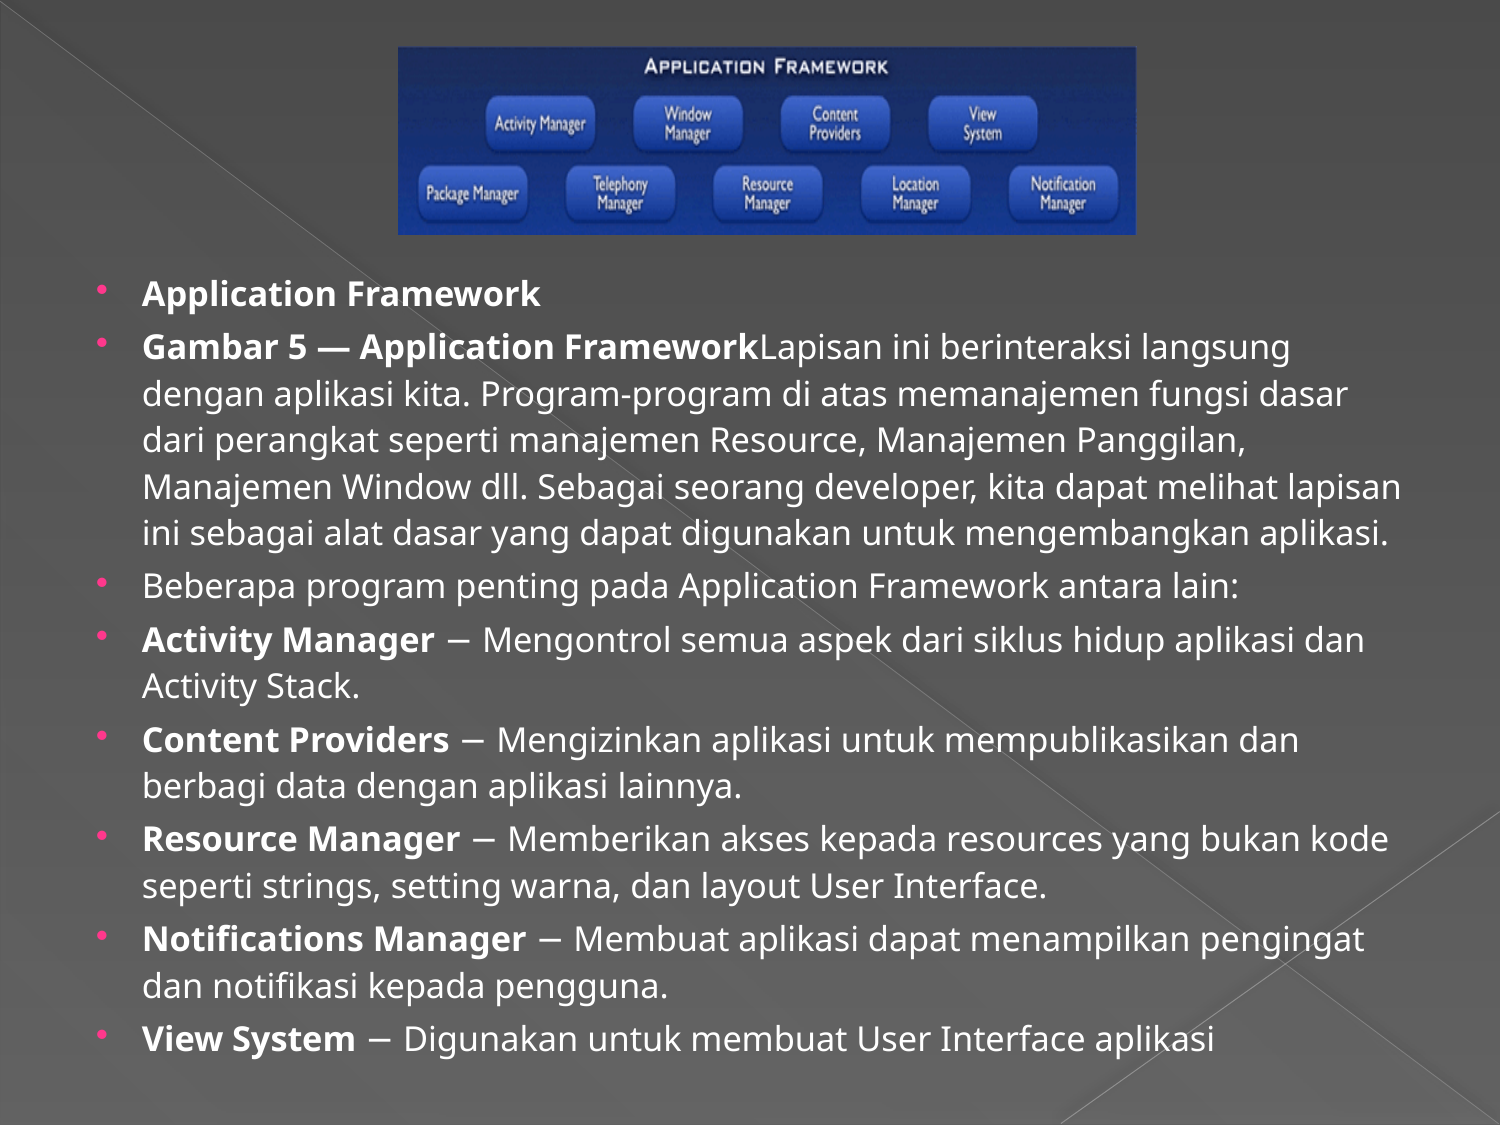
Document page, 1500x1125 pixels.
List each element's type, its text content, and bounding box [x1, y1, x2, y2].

picture [398, 46, 1137, 235]
list Application Framework Gambar 5 — Application FrameworkLapisan ini berinteraksi langsung dengan aplikasi kita. Program-program di atas memanajemen fungsi dasar dari perangkat seperti manajemen Resource, Manajemen Panggilan, Manajemen Window dll. Sebagai seorang developer, kita dapat melihat lapisan ini sebagai alat dasar yang dapat digunakan untuk mengembangkan aplikasi. Beberapa program penting pada Application Framework antara lain: Activity Manager − Mengontrol semua aspek dari siklus hidup aplikasi dan Activity Stack. Content Providers − Mengizinkan aplikasi untuk mempublikasikan dan berbagi data dengan aplikasi lainnya. Resource Manager − Memberikan akses kepada resources yang bukan kode seperti strings, setting warna, dan layout User Interface. Notifications Manager − Membuat aplikasi dapat menampilkan pengingat dan notifikasi kepada pengguna. View System − Digunakan untuk membuat User Interface aplikasi [75, 262, 1425, 1125]
